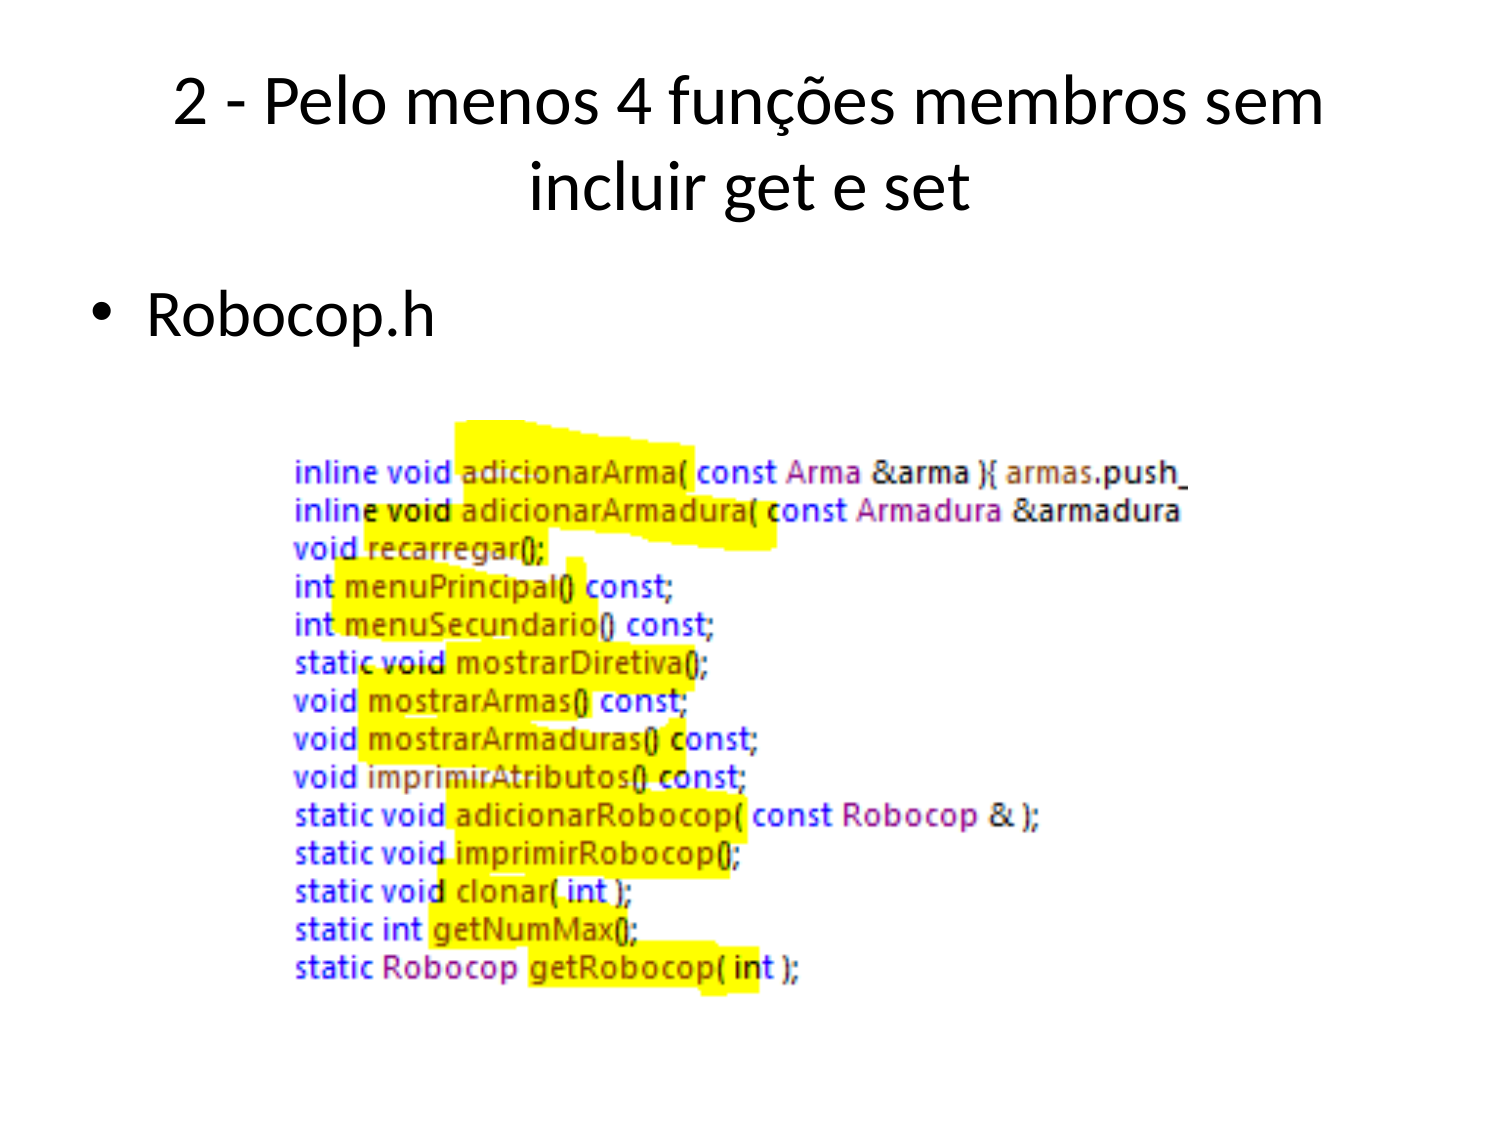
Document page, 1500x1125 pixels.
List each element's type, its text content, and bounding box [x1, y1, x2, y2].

list Robocop.h [75, 262, 1425, 1005]
title 2 - Pelo menos 4 funções membros sem incluir get e set [75, 45, 1425, 233]
picture [277, 420, 1188, 1003]
